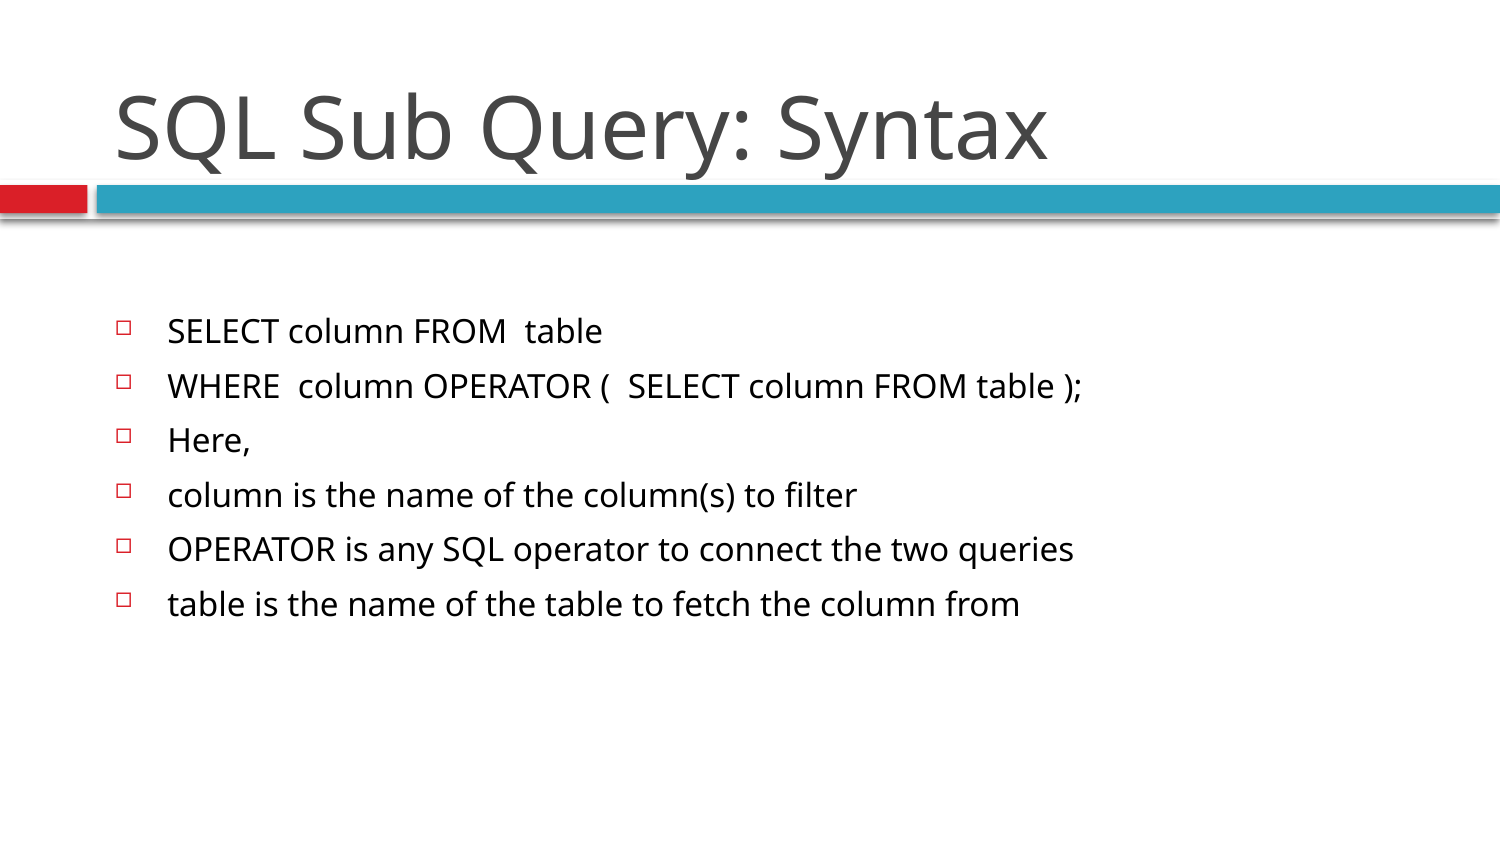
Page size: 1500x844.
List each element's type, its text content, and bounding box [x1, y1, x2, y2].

list SELECT column FROM table WHERE column OPERATOR ( SELECT column FROM table ); Here, column is the name of the column(s) to filter OPERATOR is any SQL operator to connect the two queries table is the name of the table to fetch the column from [99, 232, 1432, 701]
title SQL Sub Query: Syntax [99, 19, 1438, 185]
